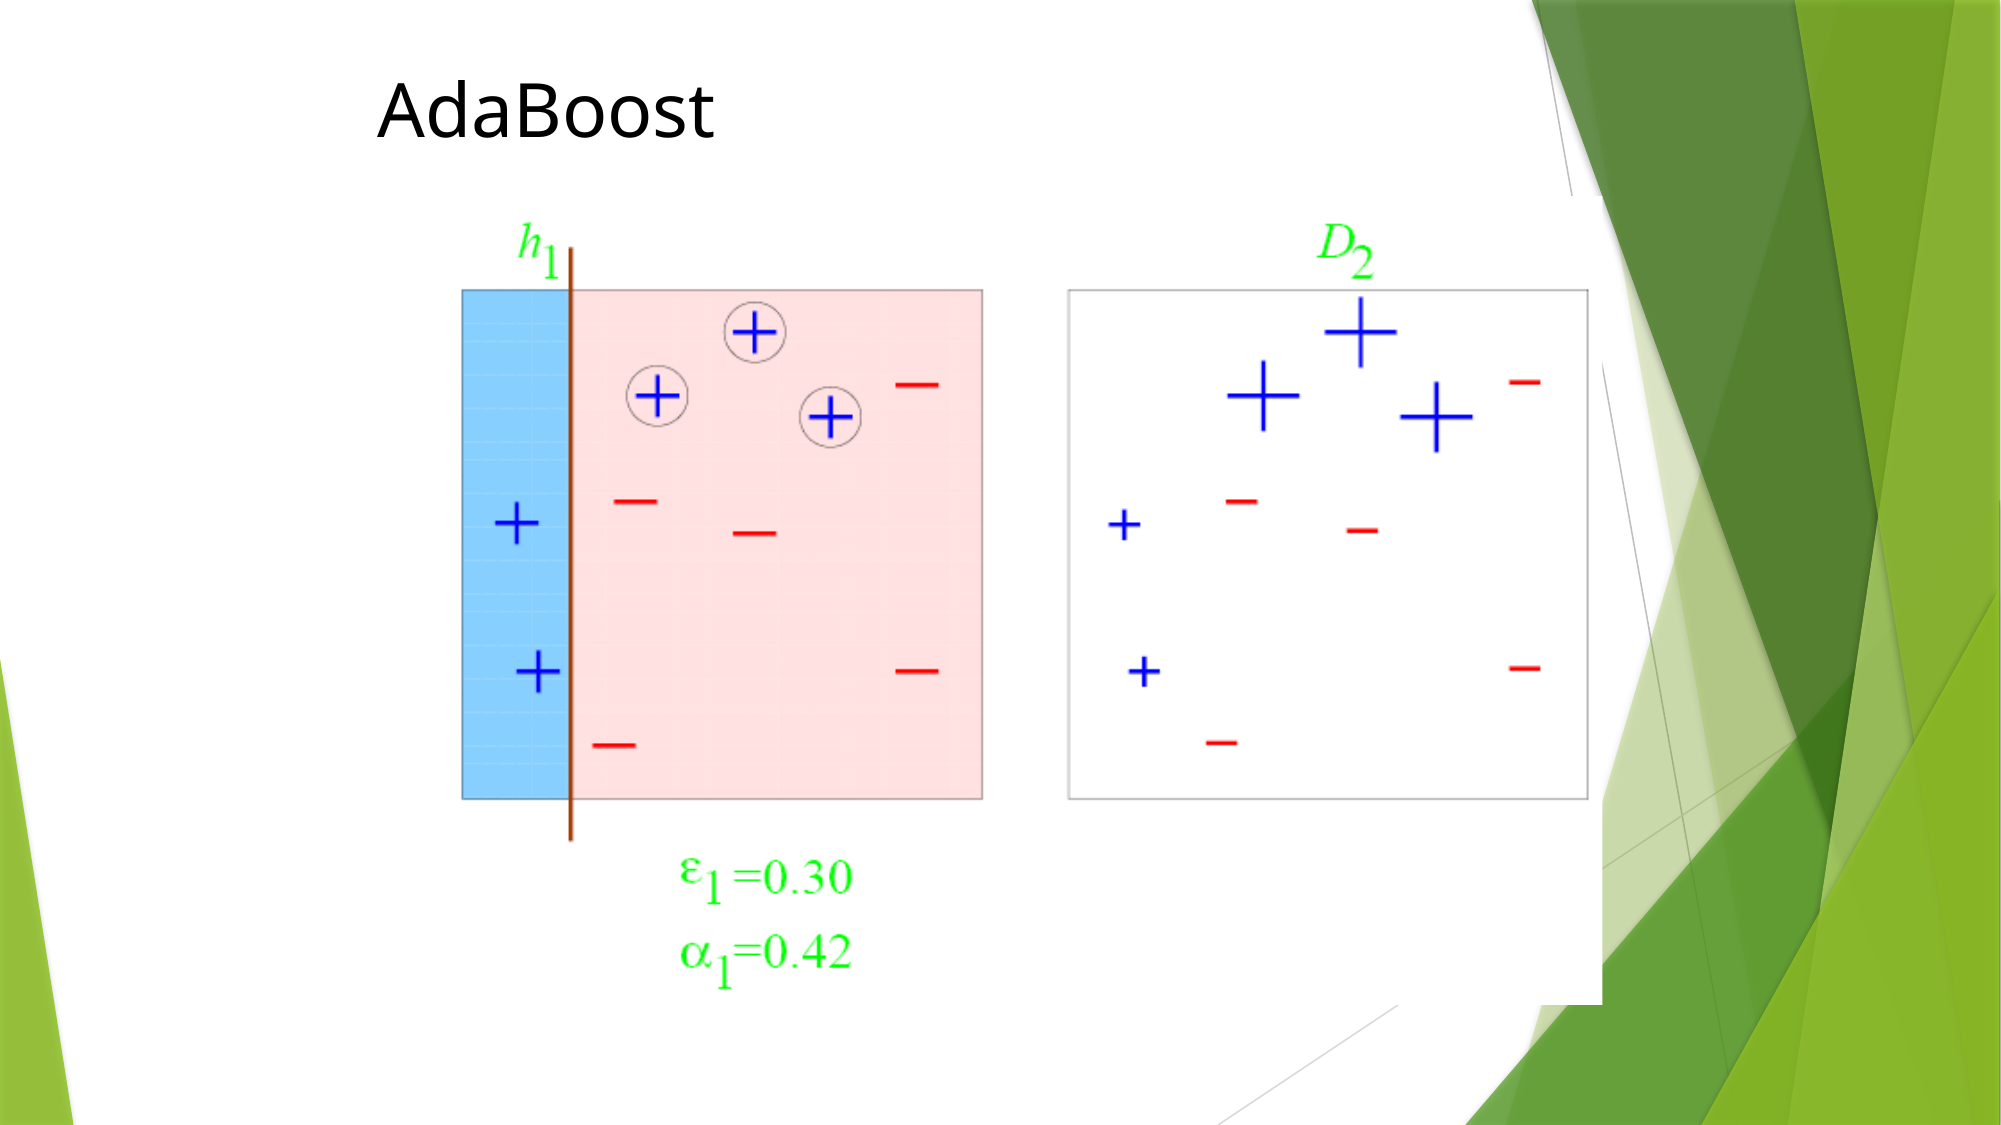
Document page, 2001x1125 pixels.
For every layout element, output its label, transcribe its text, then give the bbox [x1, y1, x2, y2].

title AdaBoost [362, 54, 1638, 243]
picture [444, 195, 1603, 1006]
